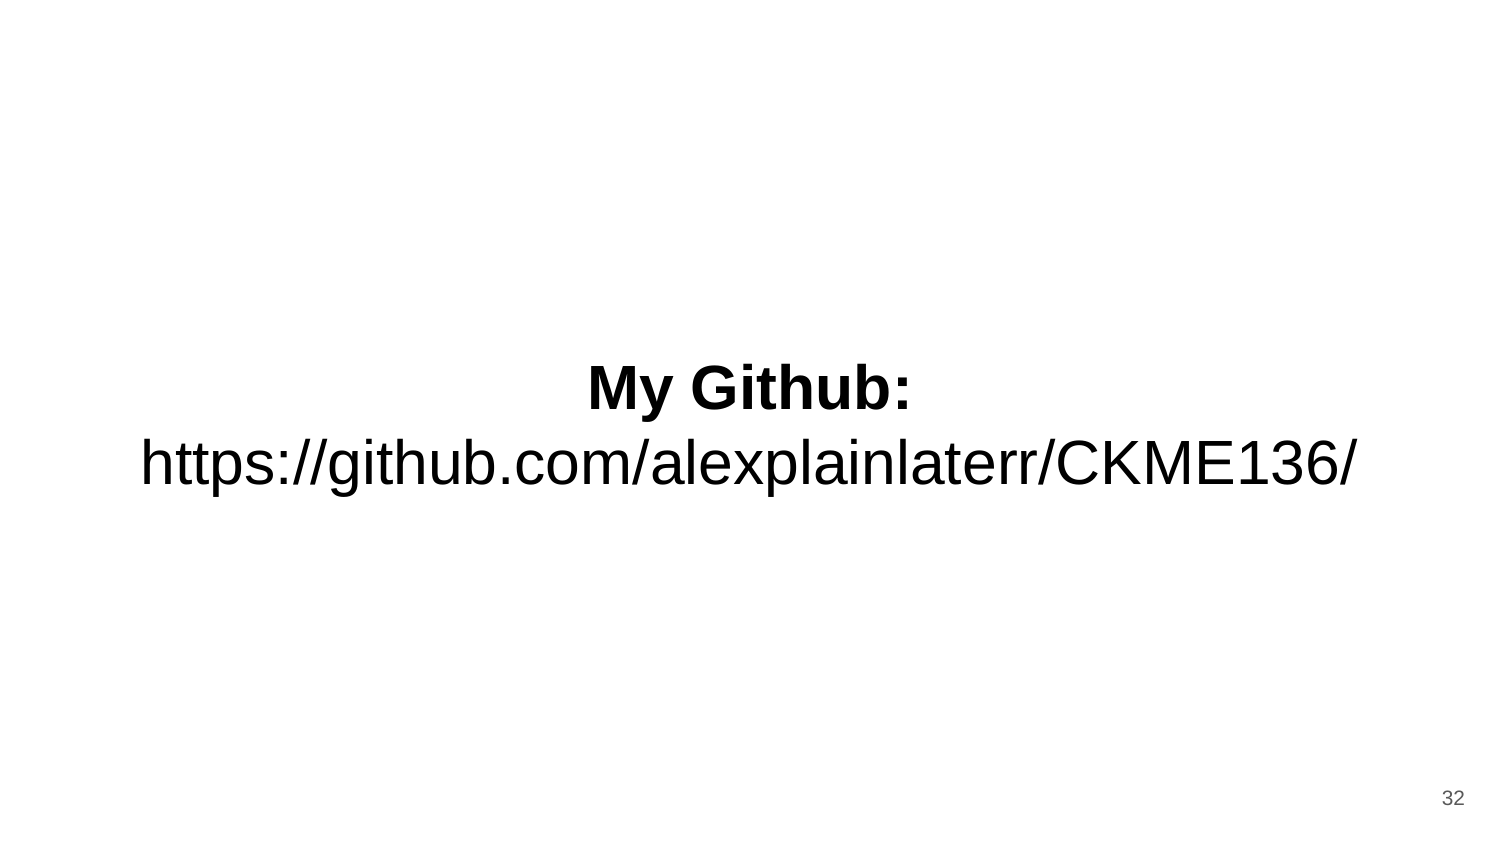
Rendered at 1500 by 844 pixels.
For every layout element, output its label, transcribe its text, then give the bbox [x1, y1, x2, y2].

slide_number ‹#› [1389, 764, 1480, 830]
title My Github: https://github.com/alexplainlaterr/CKME136/ [51, 352, 1449, 491]
